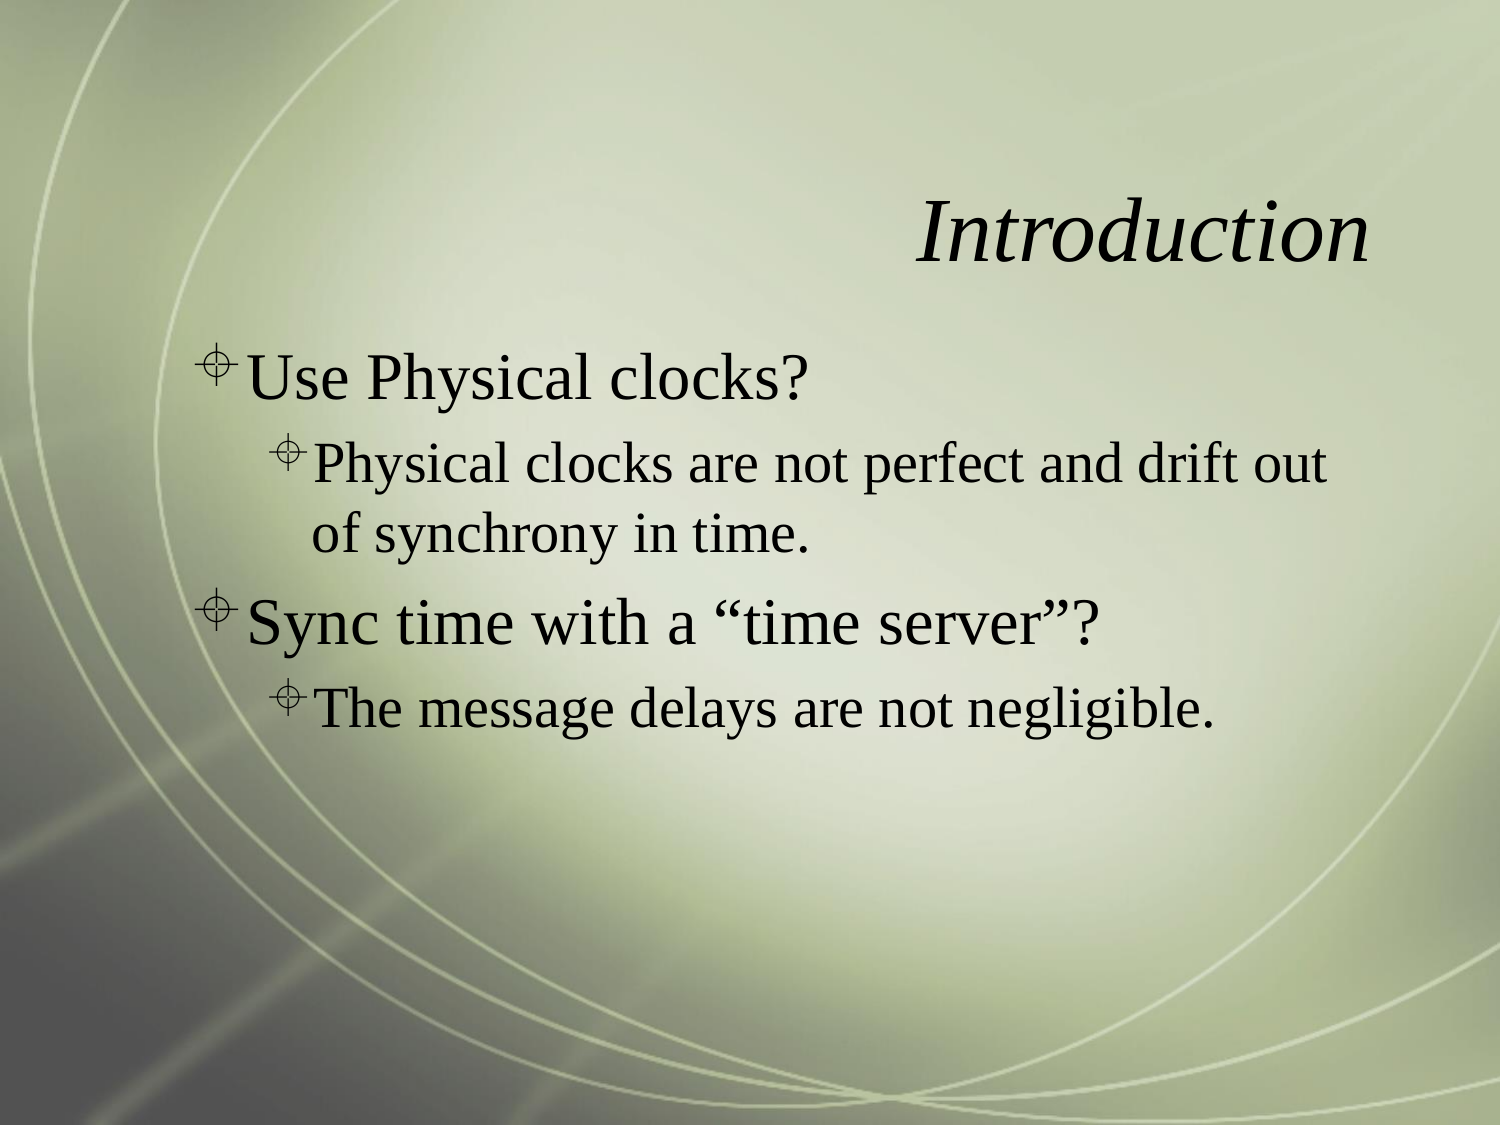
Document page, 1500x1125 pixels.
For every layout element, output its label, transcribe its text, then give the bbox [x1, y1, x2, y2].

list Use Physical clocks? Physical clocks are not perfect and drift out of synchrony in time. Sync time with a “time server”? The message delays are not negligible. [174, 324, 1388, 1000]
title Introduction [212, 62, 1388, 288]
picture [0, 0, 1500, 1125]
